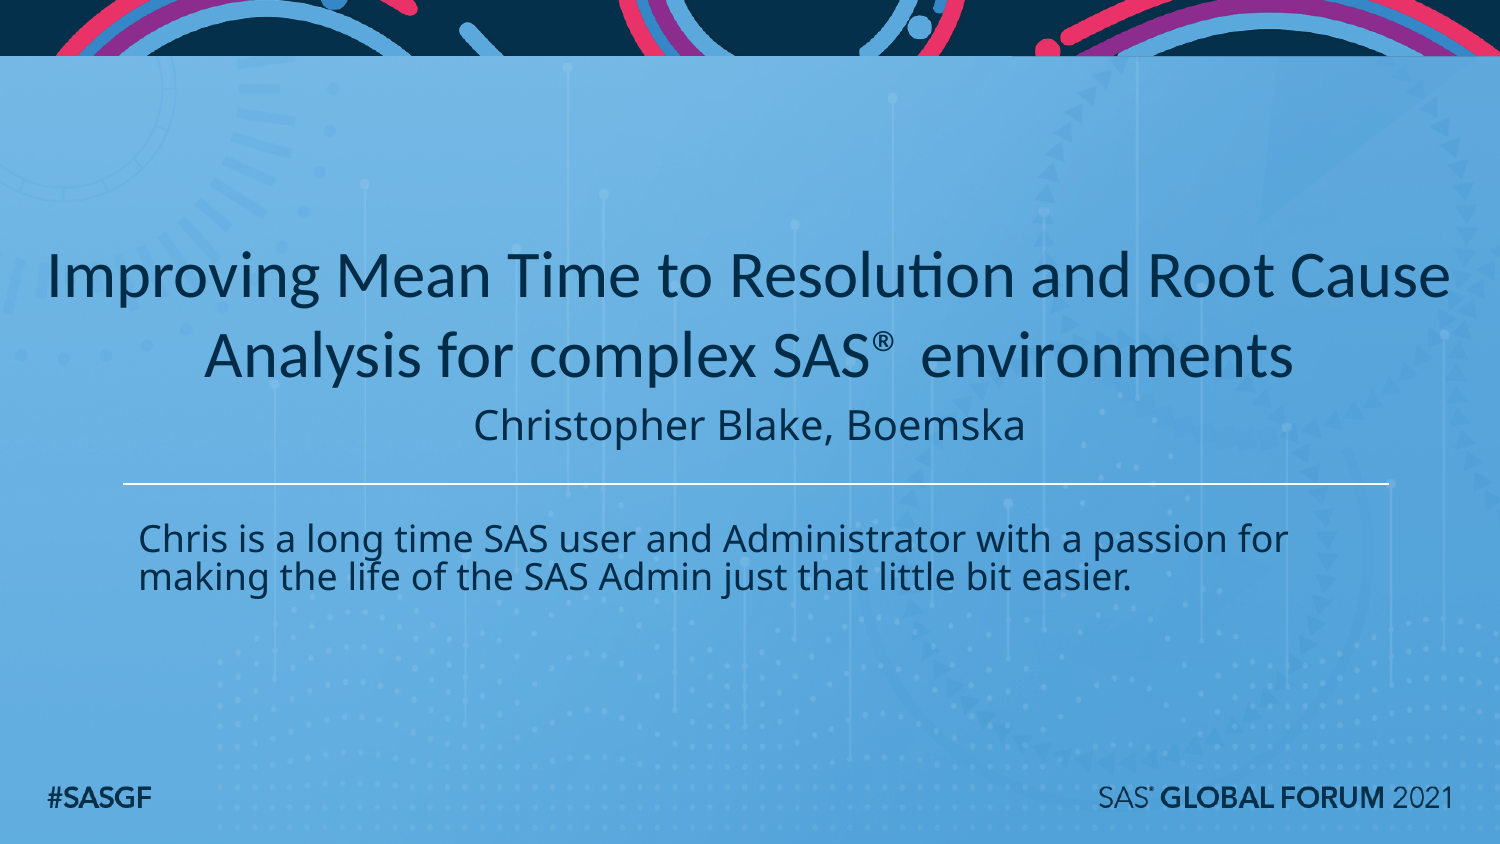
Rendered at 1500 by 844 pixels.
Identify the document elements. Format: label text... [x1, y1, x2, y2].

list Christopher Blake, Boemska [0, 398, 1500, 457]
picture [0, 457, 1500, 844]
title Improving Mean Time to Resolution and Root Cause Analysis for complex SAS® environments [0, 221, 1500, 398]
text_box Chris is a long time SAS user and Administrator with a passion for making the life of the SAS Admin just that little bit easier. [123, 514, 1341, 606]
picture [0, 0, 1500, 221]
